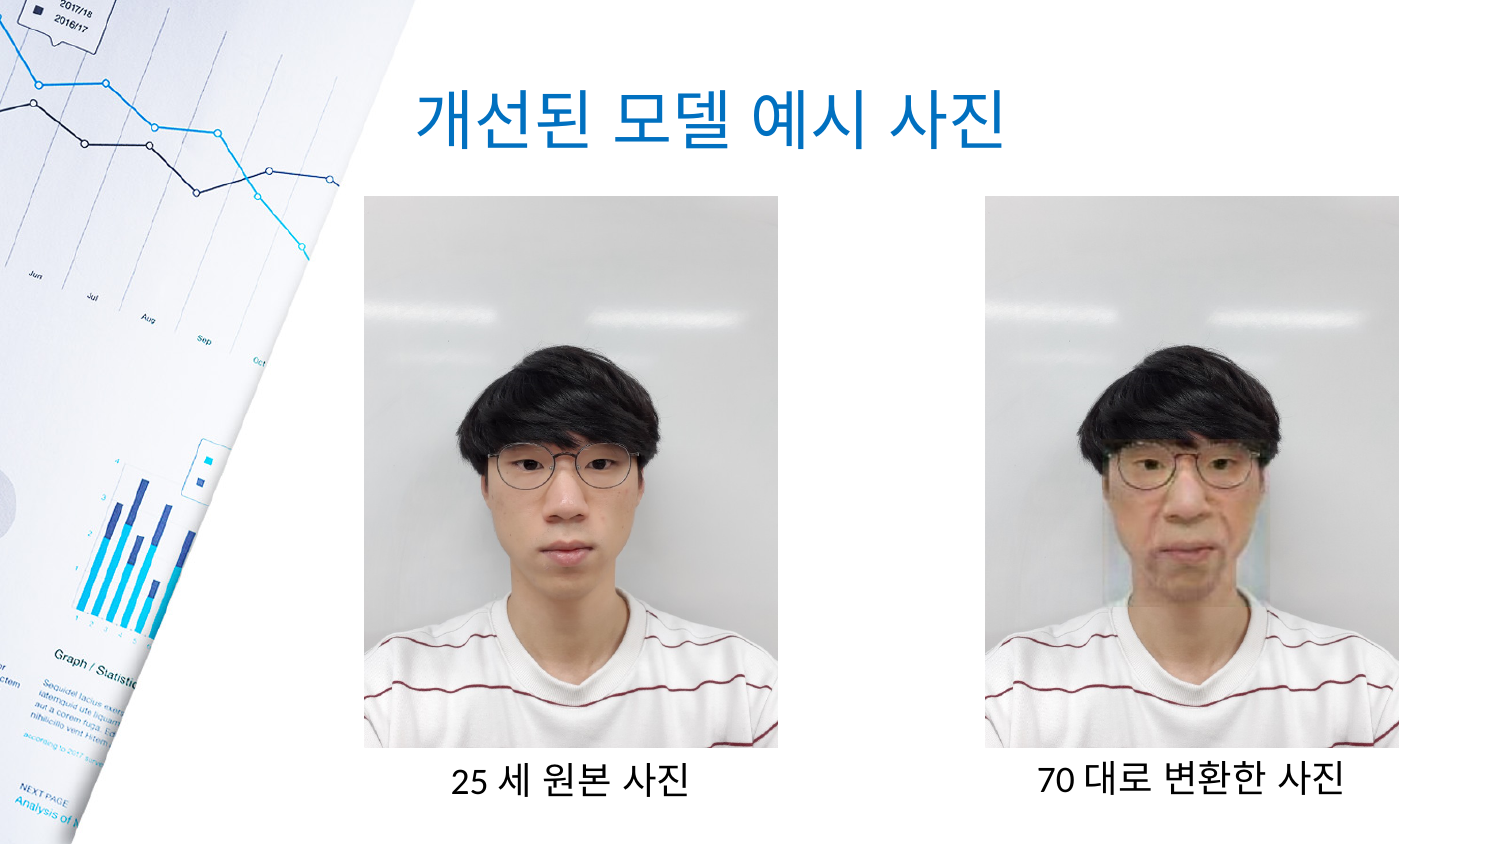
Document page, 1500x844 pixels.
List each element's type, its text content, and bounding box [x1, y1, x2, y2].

title 개선된 모델 예시 사진 [399, 71, 1427, 166]
text_box 70대로 변환한 사진 [992, 756, 1391, 808]
text_box 25세 원본 사진 [371, 756, 770, 810]
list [984, 196, 1399, 748]
picture [0, 0, 1500, 844]
